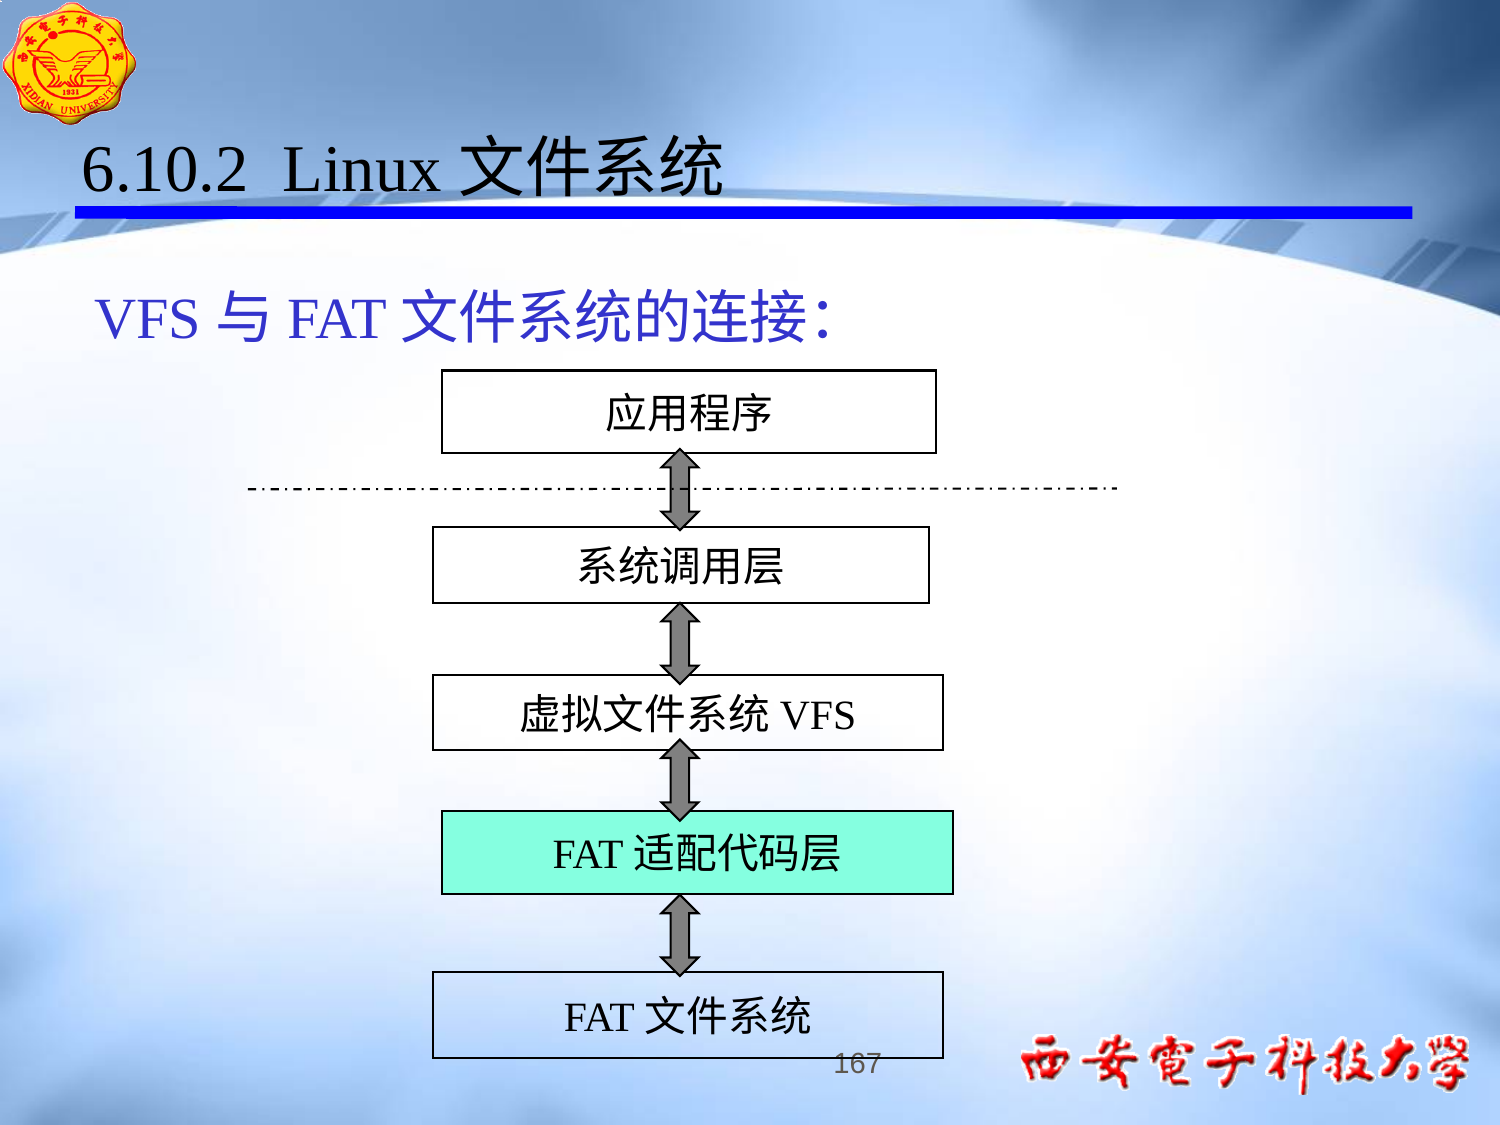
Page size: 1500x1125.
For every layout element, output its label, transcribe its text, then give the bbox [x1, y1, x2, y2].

text_box [658, 738, 701, 823]
text_box 应用程序 [441, 369, 937, 454]
text_box [584, 1059, 898, 1087]
picture [0, 0, 1500, 1125]
text_box [658, 490, 701, 532]
text_box [658, 601, 701, 686]
text_box [658, 895, 701, 978]
text_box VFS与FAT文件系统的连接： [79, 237, 1421, 391]
text_box [658, 447, 701, 488]
text_box 系统调用层 [432, 526, 930, 604]
text_box 虚拟文件系统VFS [432, 674, 944, 751]
text_box FAT适配代码层 [441, 810, 954, 895]
text_box 6.10.2 Linux文件系统 [66, 24, 1413, 213]
text_box FAT文件系统 [432, 971, 944, 1059]
